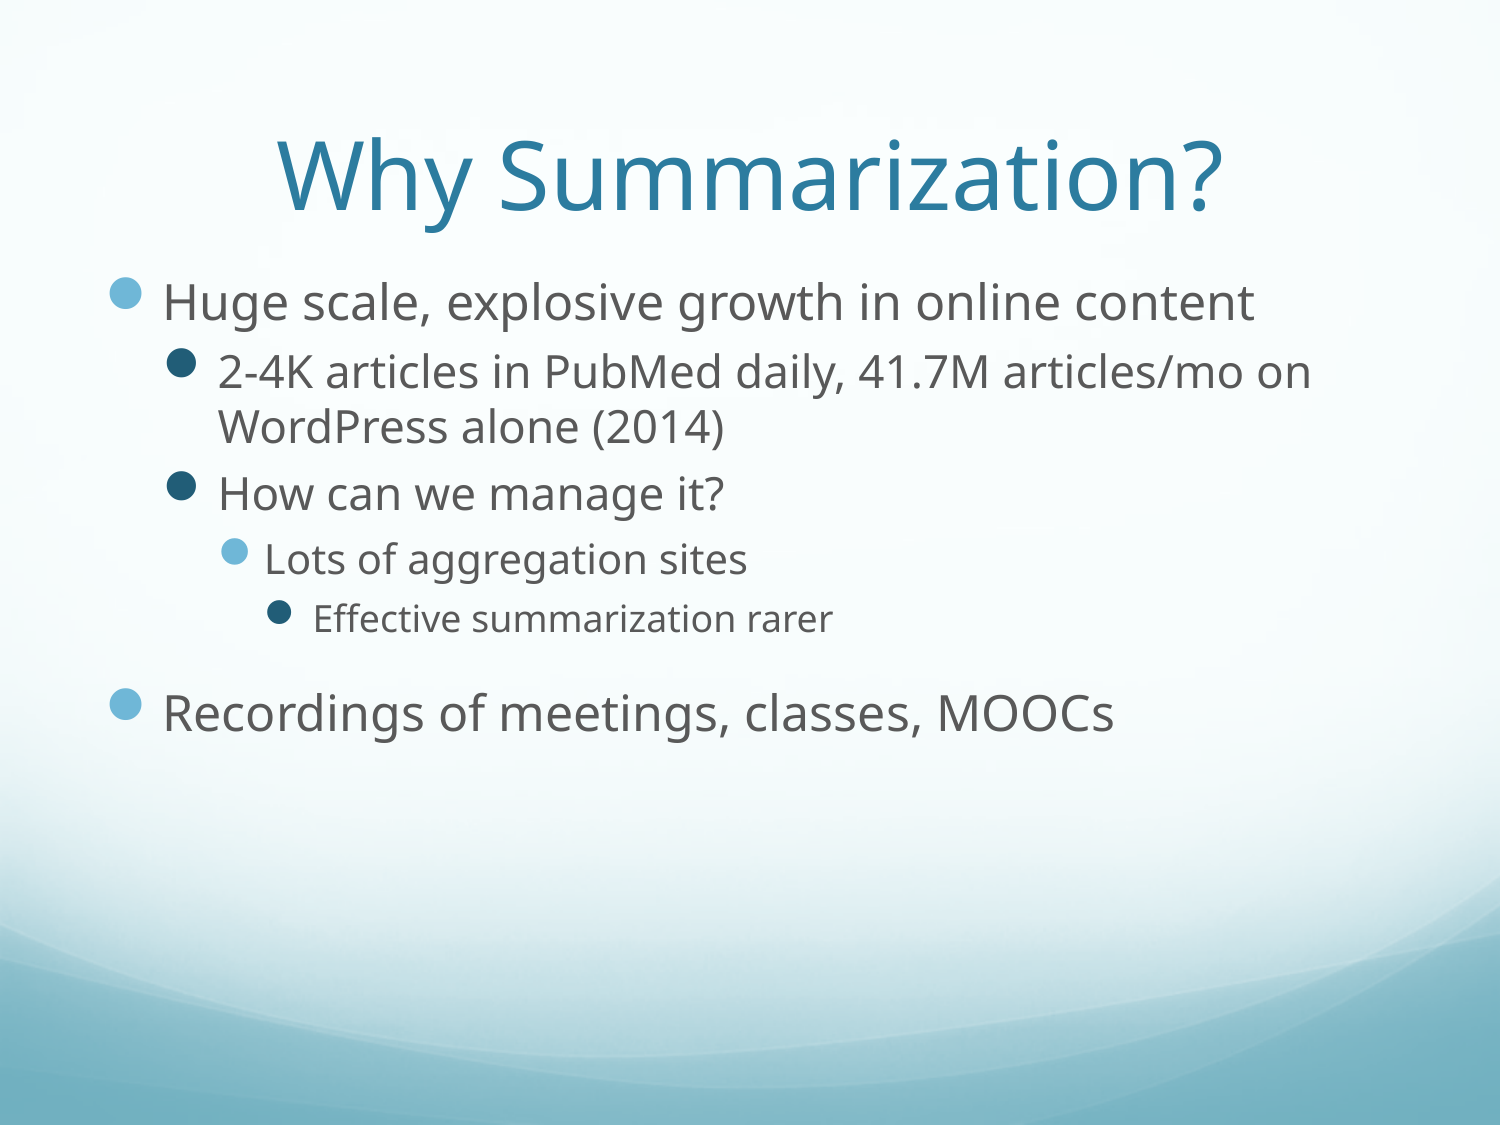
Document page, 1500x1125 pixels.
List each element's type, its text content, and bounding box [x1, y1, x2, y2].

list Huge scale, explosive growth in online content 2-4K articles in PubMed daily, 41.7M articles/mo on WordPress alone (2014) How can we manage it? Lots of aggregation sites Effective summarization rarer Recordings of meetings, classes, MOOCs [90, 262, 1410, 975]
title Why Summarization? [90, 17, 1410, 237]
